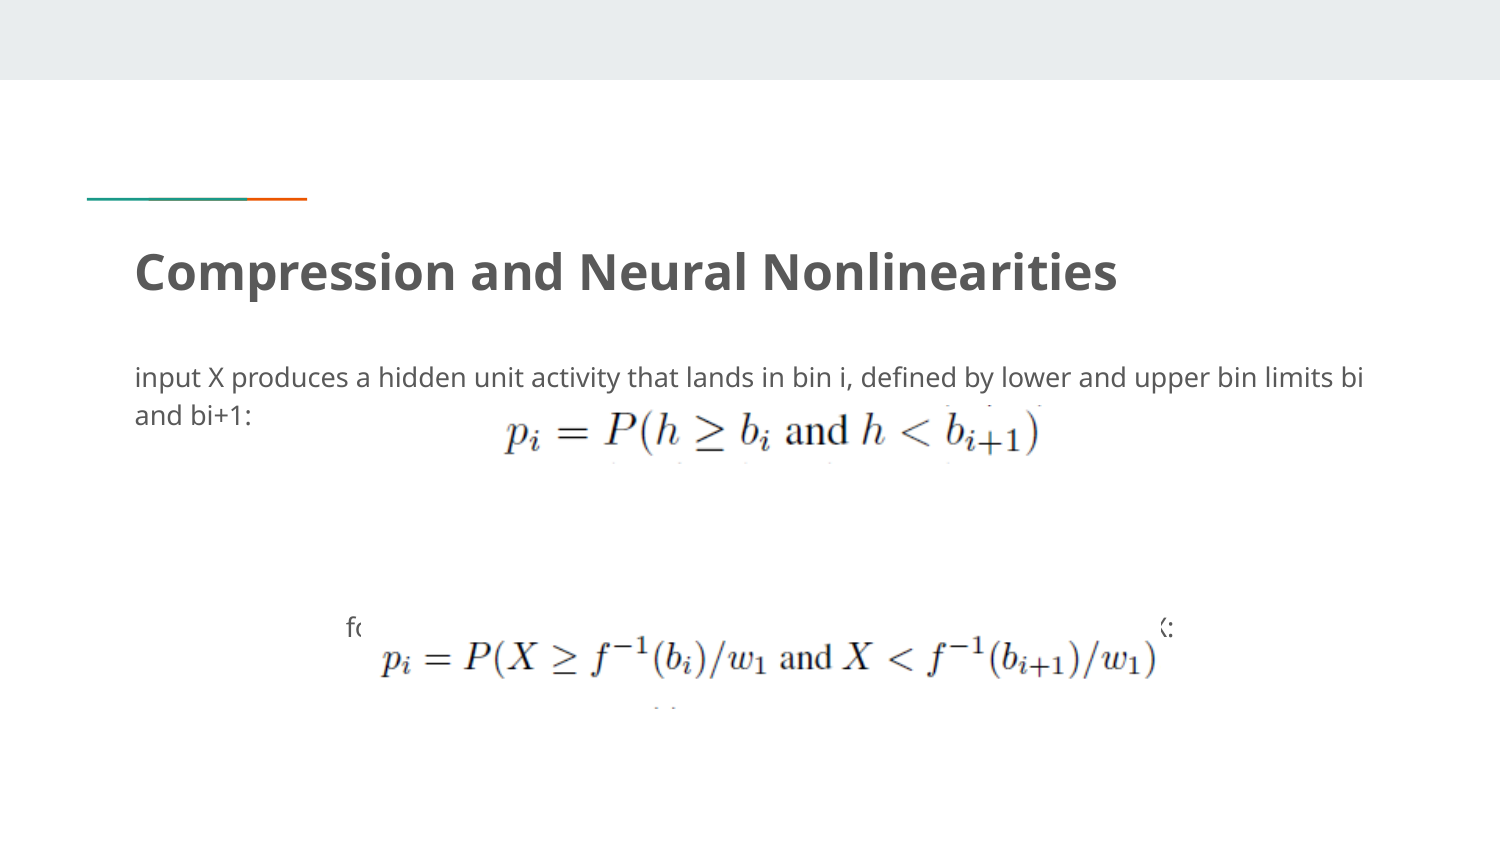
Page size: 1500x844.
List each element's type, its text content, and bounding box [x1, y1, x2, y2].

list input X produces a hidden unit activity that lands in bin i, defined by lower and upper bin limits bi and bi+1: for monotonic nonlinearities f() using the cumulative density of X: [119, 341, 1401, 712]
title Compression and Neural Nonlinearities [119, 216, 1381, 305]
picture [361, 611, 1161, 709]
picture [502, 405, 1042, 464]
